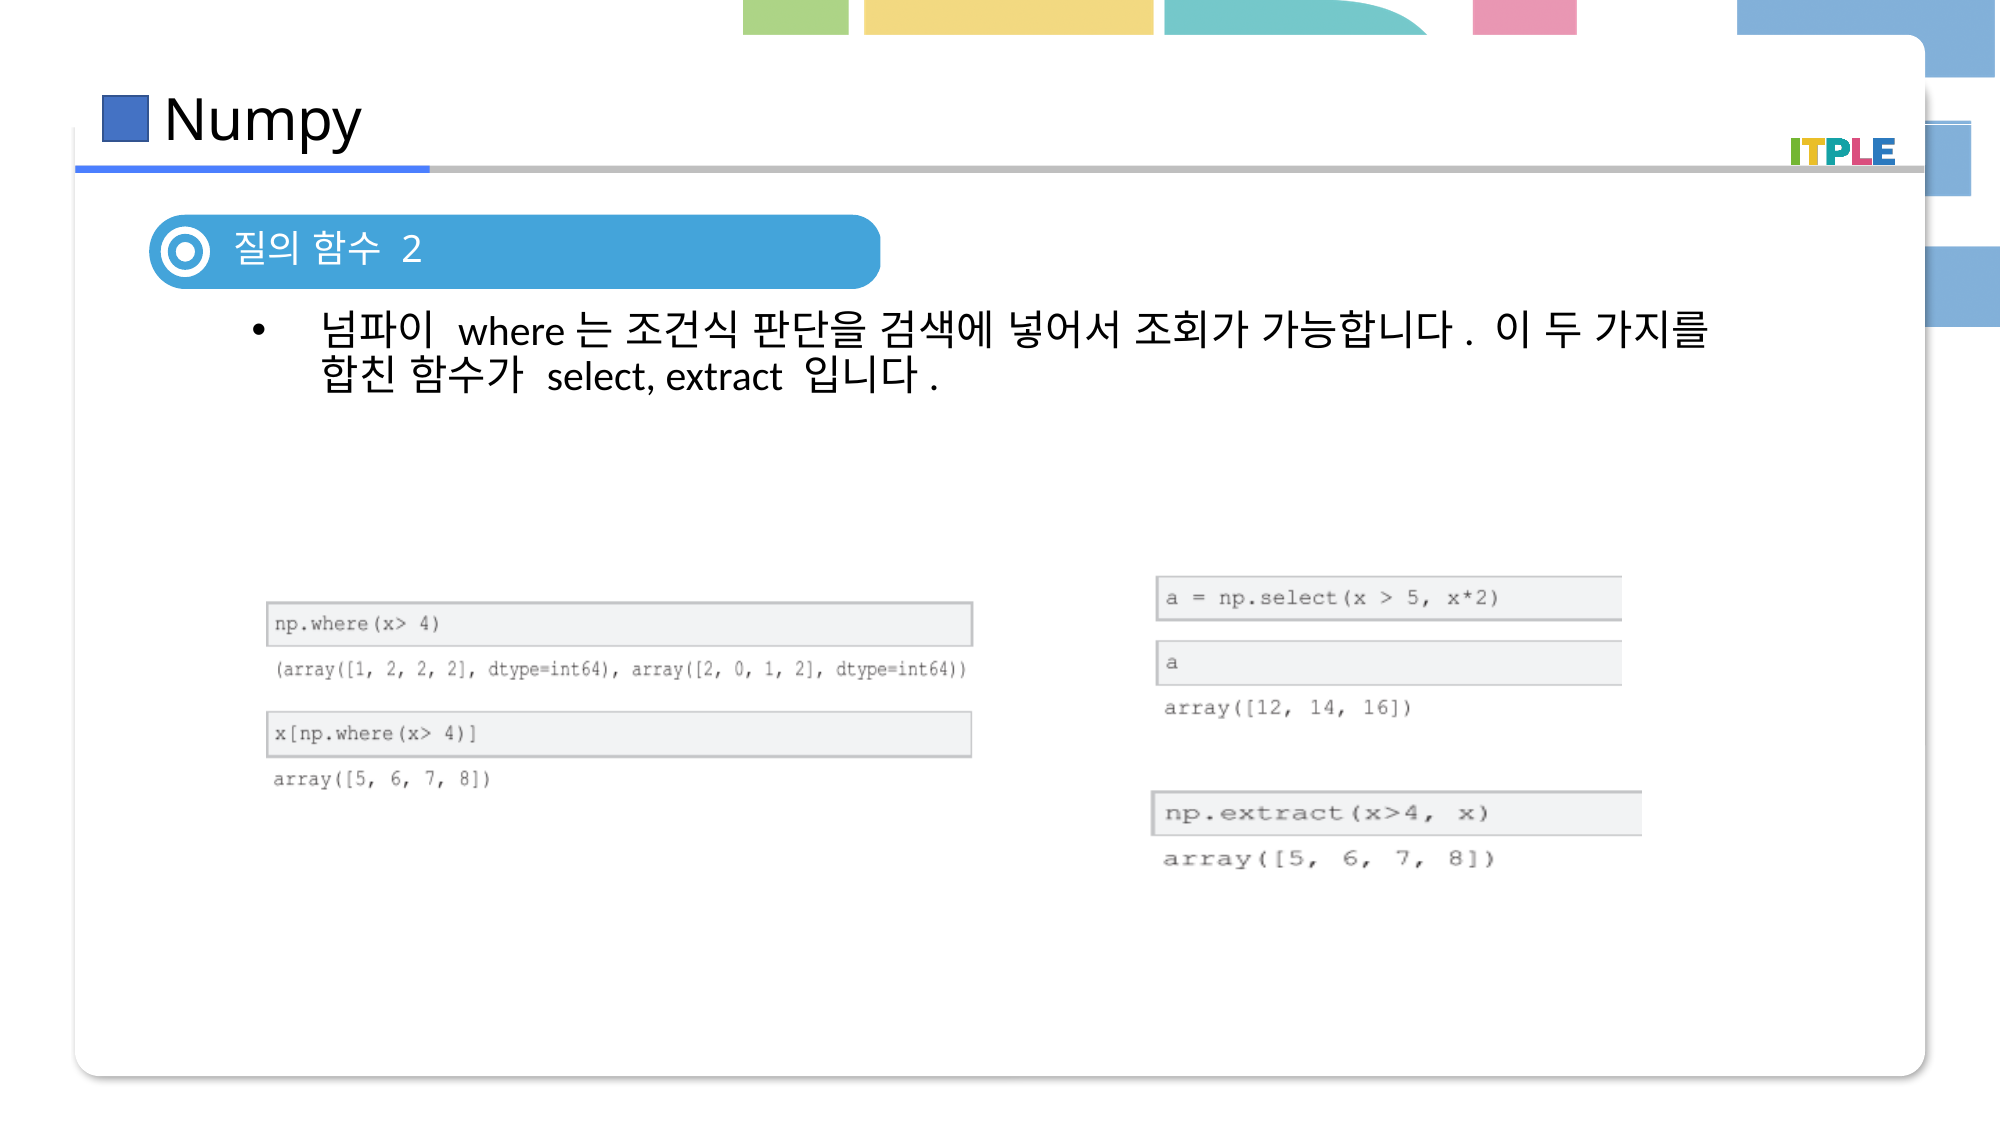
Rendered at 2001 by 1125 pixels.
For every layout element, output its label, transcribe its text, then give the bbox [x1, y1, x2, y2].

text_box 질의 함수 2 [218, 217, 448, 278]
picture [266, 589, 975, 818]
list 넘파이 where는 조건식 판단을 검색에 넣어서 조회가 가능합니다. 이 두 가지를 합친 함수가 select, extract 입니다. [236, 302, 1774, 385]
picture [1145, 573, 1622, 741]
picture [1791, 138, 1895, 165]
picture [1145, 778, 1642, 904]
